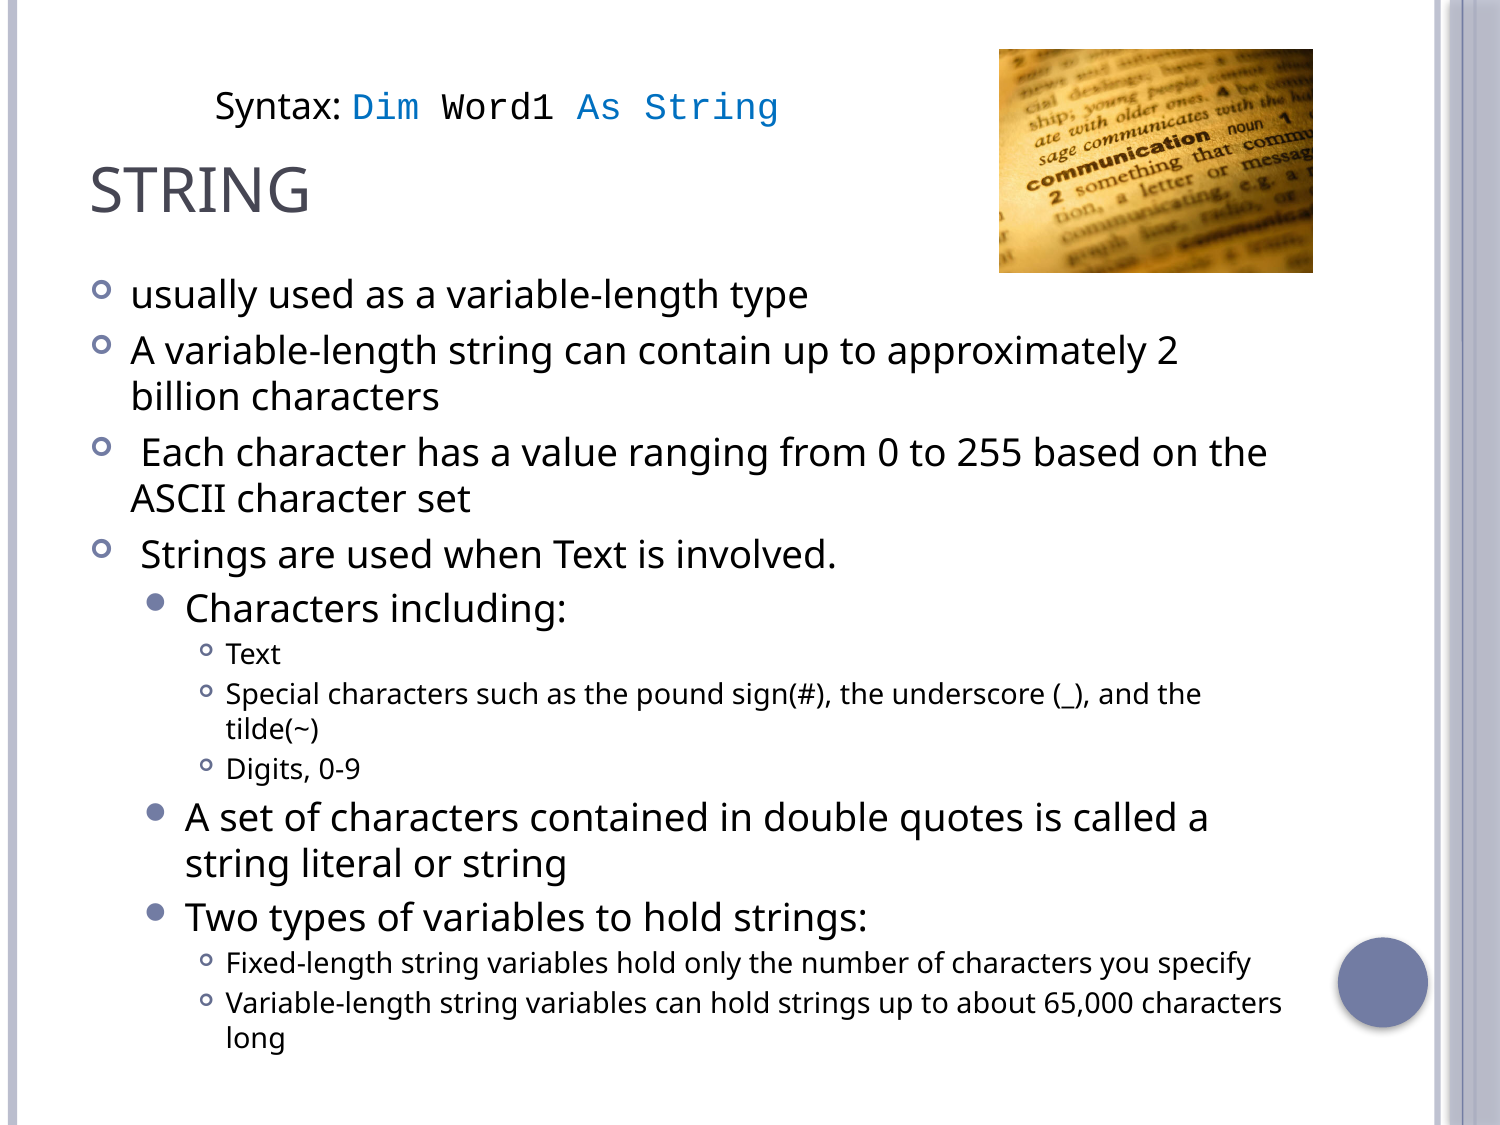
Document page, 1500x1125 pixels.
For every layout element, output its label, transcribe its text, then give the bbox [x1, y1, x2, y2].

text_box Syntax: Dim Word1 As String [200, 74, 993, 180]
title String [75, 45, 1300, 233]
picture [999, 49, 1313, 274]
list usually used as a variable-length type A variable-length string can contain up to approximately 2 billion characters Each character has a value ranging from 0 to 255 based on the ASCII character set Strings are used when Text is involved. Characters including: Text Special characters such as the pound sign(#), the underscore (_), and the tilde(~) Digits, 0-9 A set of characters contained in double quotes is called a string literal or string Two types of variables to hold strings: Fixed-length string variables hold only the number of characters you specify Variable-length string variables can hold strings up to about 65,000 characters long [75, 262, 1300, 1062]
